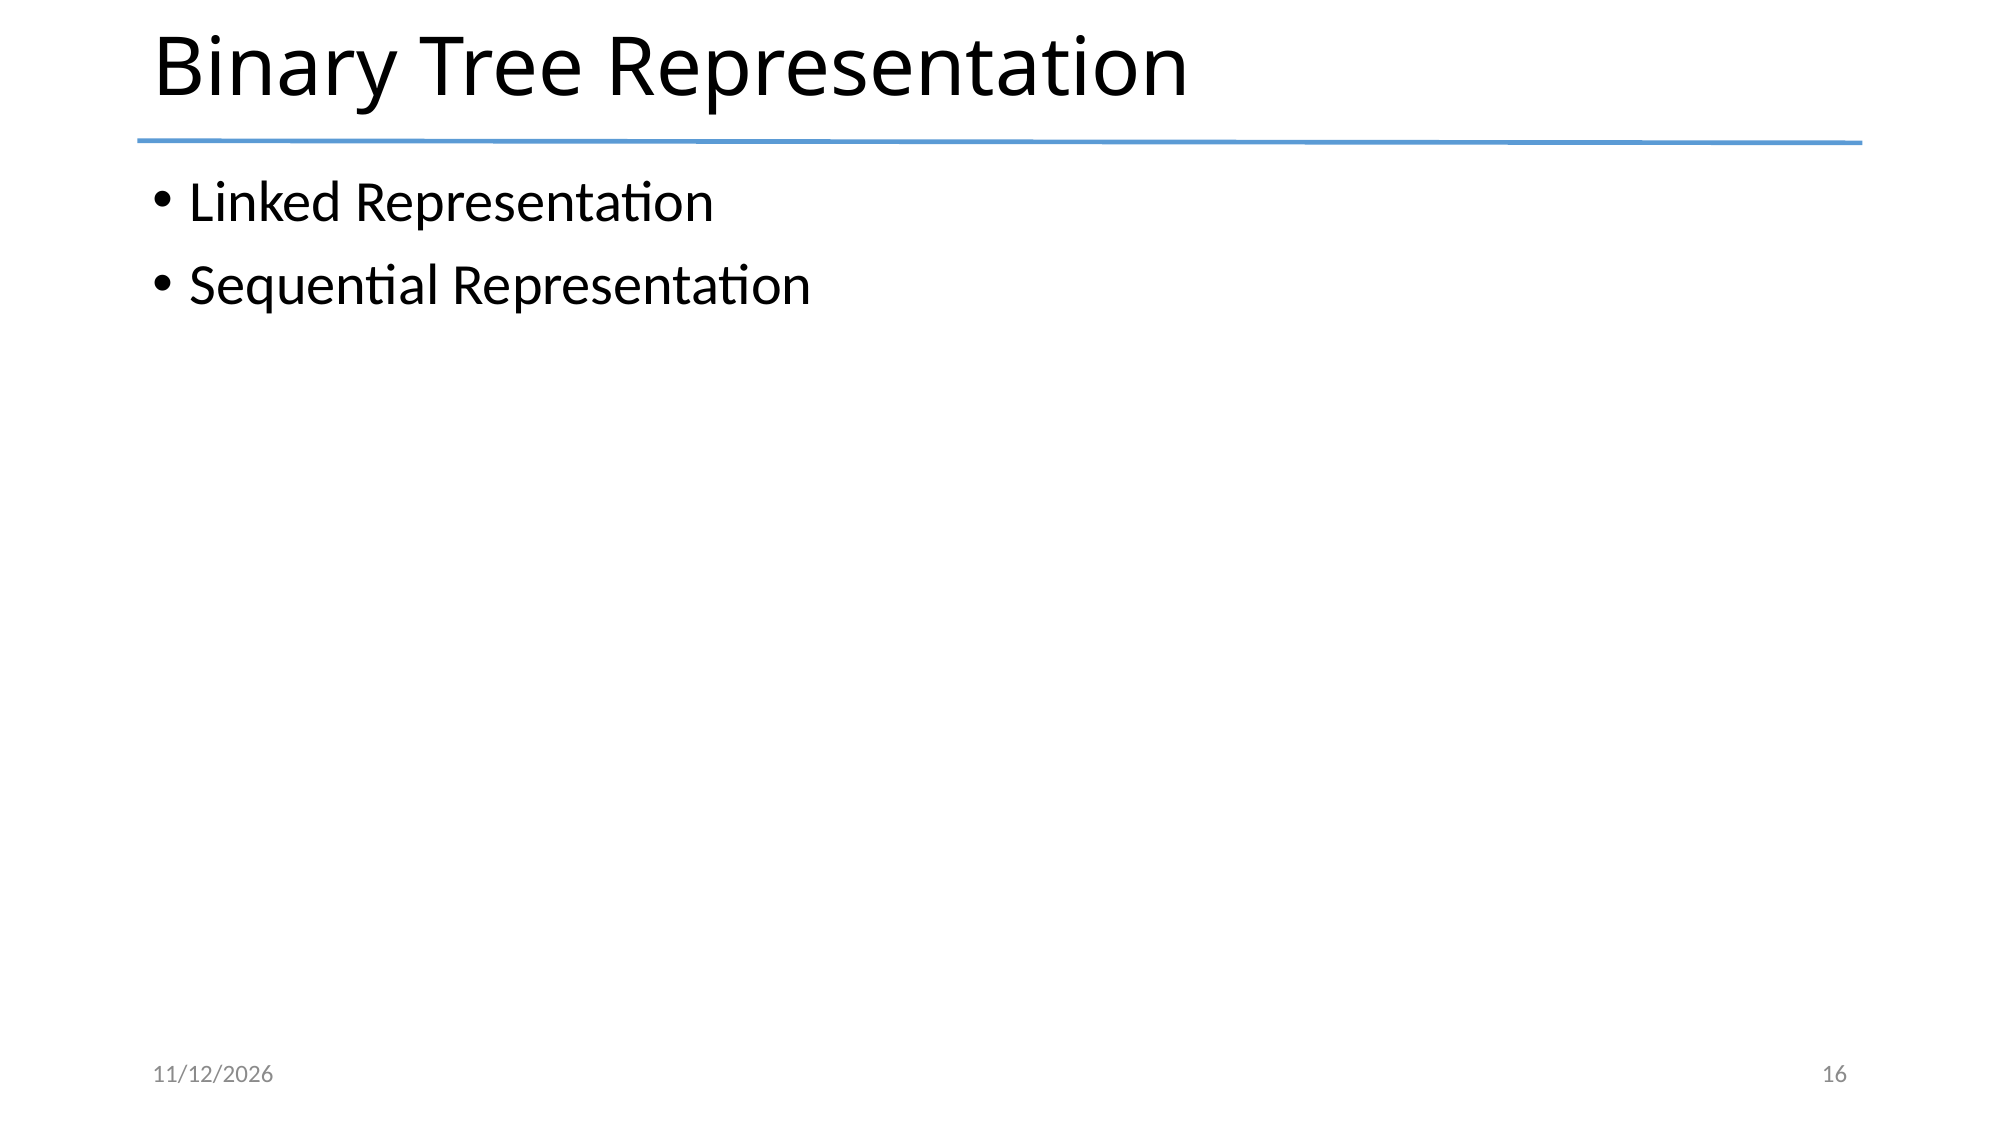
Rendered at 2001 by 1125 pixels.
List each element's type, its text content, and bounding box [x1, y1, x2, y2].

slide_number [137, 1042, 588, 1103]
title Binary Tree Representation [137, 16, 1863, 121]
slide_number 16 [1412, 1042, 1863, 1103]
list Linked Representation Sequential Representation [137, 163, 1863, 1000]
